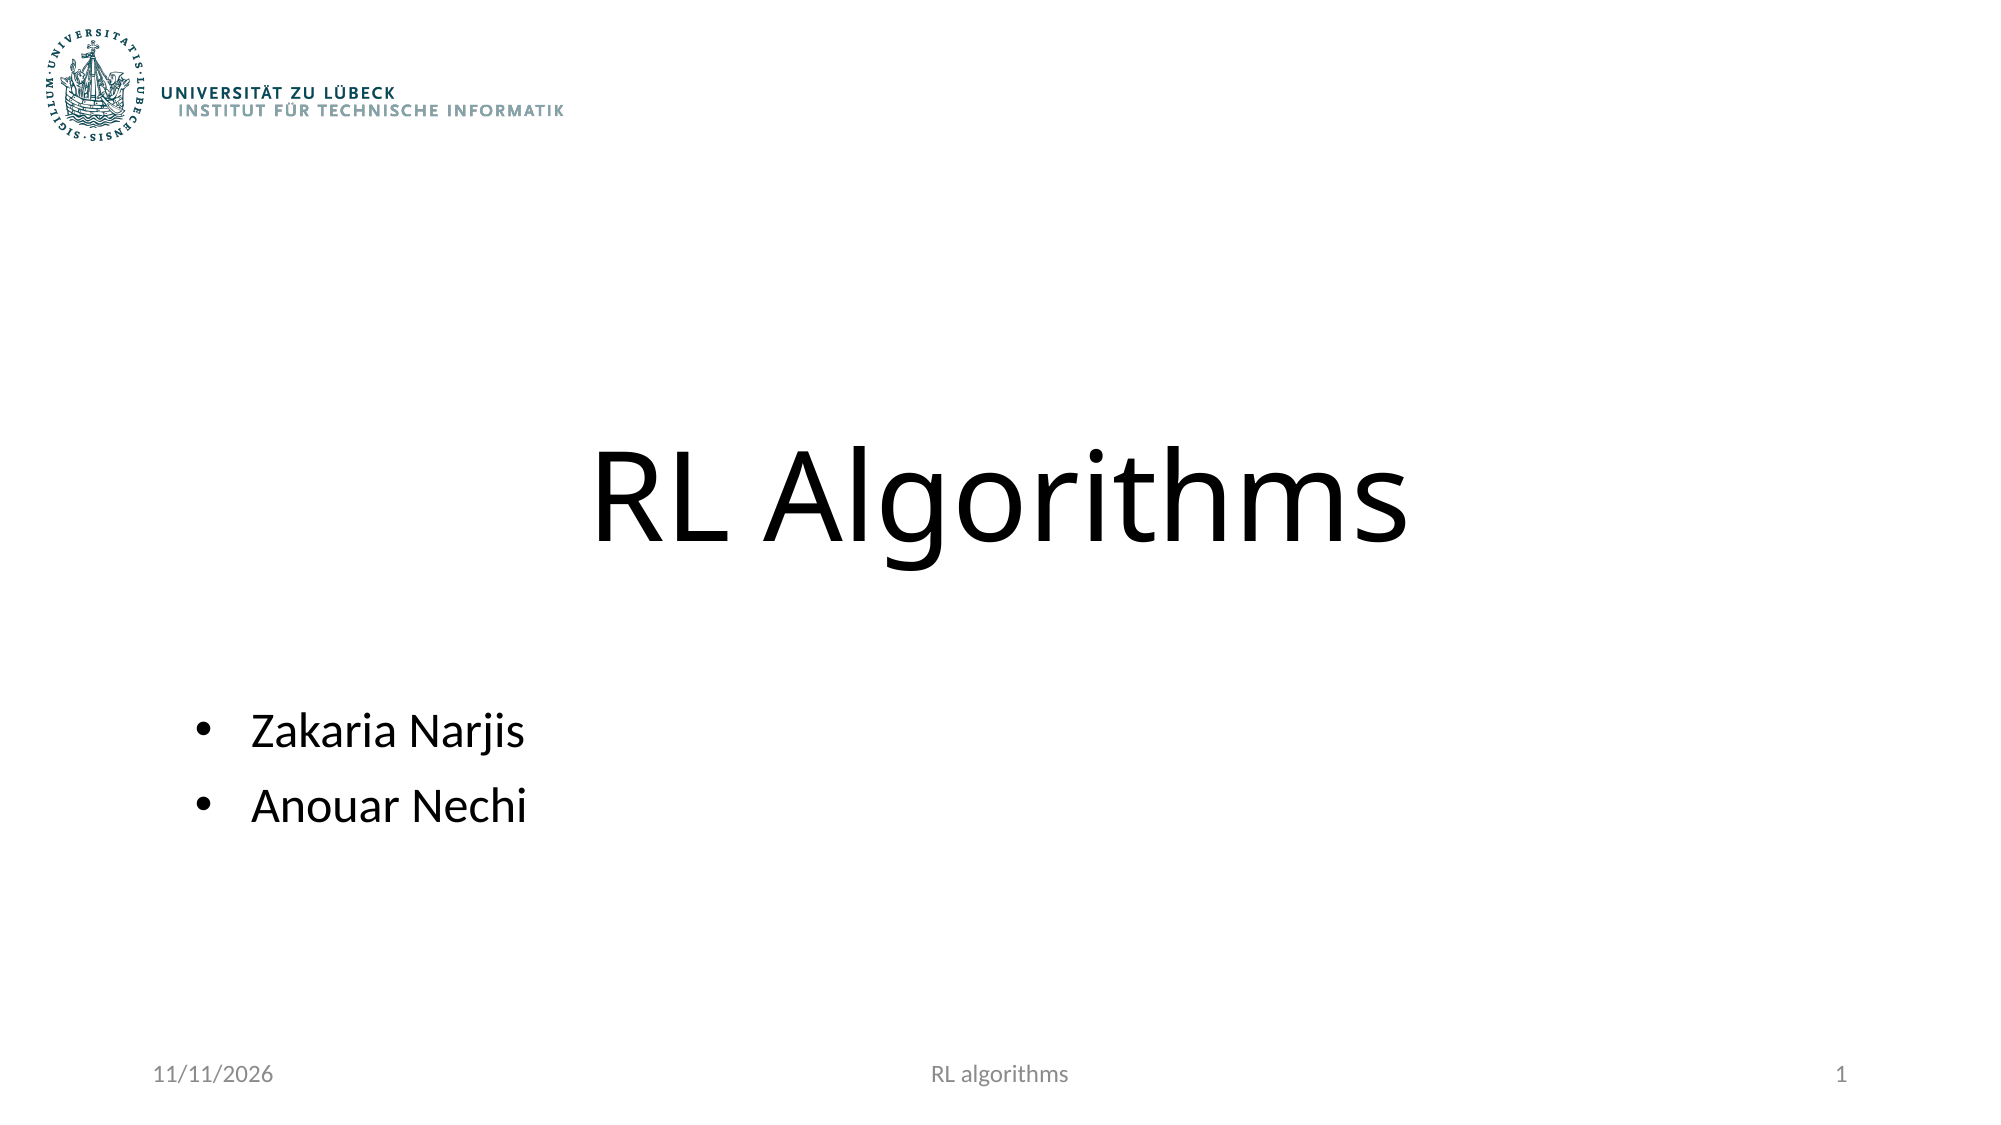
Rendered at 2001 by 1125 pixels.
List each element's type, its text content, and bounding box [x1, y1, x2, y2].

title RL Algorithms [249, 184, 1750, 576]
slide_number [137, 1042, 588, 1103]
picture [46, 29, 578, 141]
footer RL algorithms [662, 1042, 1338, 1103]
slide_number 1 [1412, 1042, 1863, 1103]
subtitle Zakaria Narjis Anouar Nechi [179, 696, 1680, 969]
